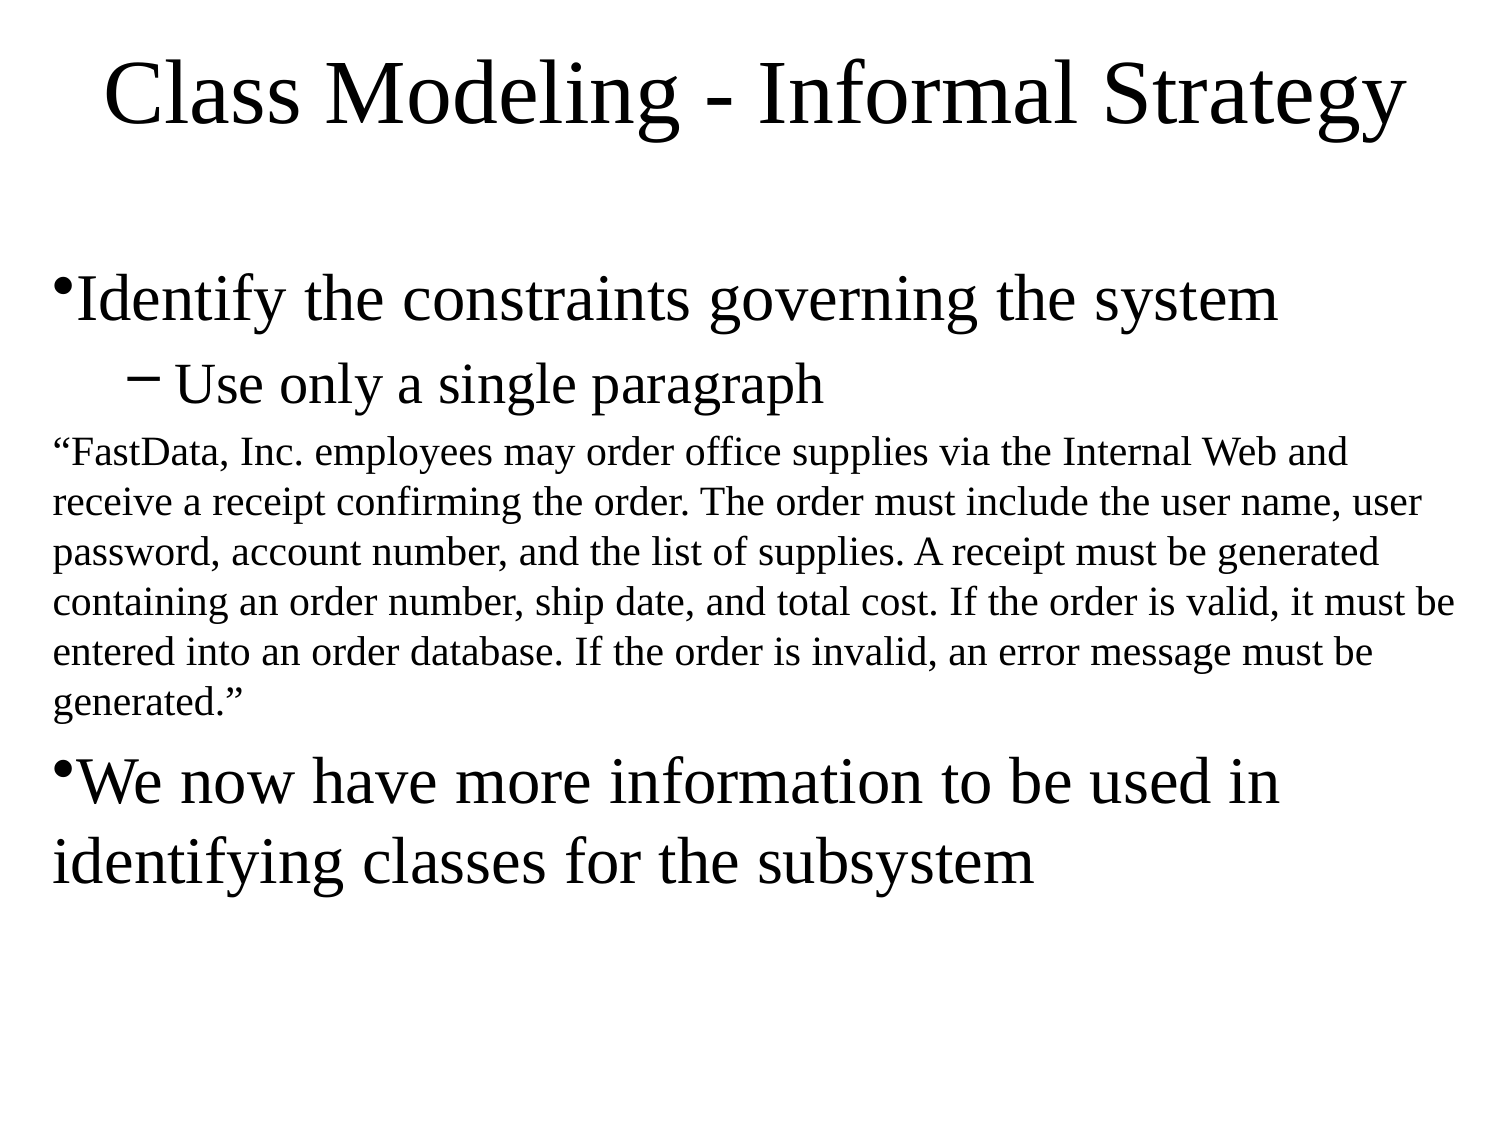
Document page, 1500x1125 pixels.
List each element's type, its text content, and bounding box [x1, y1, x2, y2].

title Class Modeling - Informal Strategy [37, 24, 1475, 149]
list Identify the constraints governing the system Use only a single paragraph “FastData, Inc. employees may order office supplies via the Internal Web and receive a receipt confirming the order. The order must include the user name, user password, account number, and the list of supplies. A receipt must be generated containing an order number, ship date, and total cost. If the order is valid, it must be entered into an order database. If the order is invalid, an error message must be generated.” We now have more information to be used in identifying classes for the subsystem [37, 246, 1475, 868]
